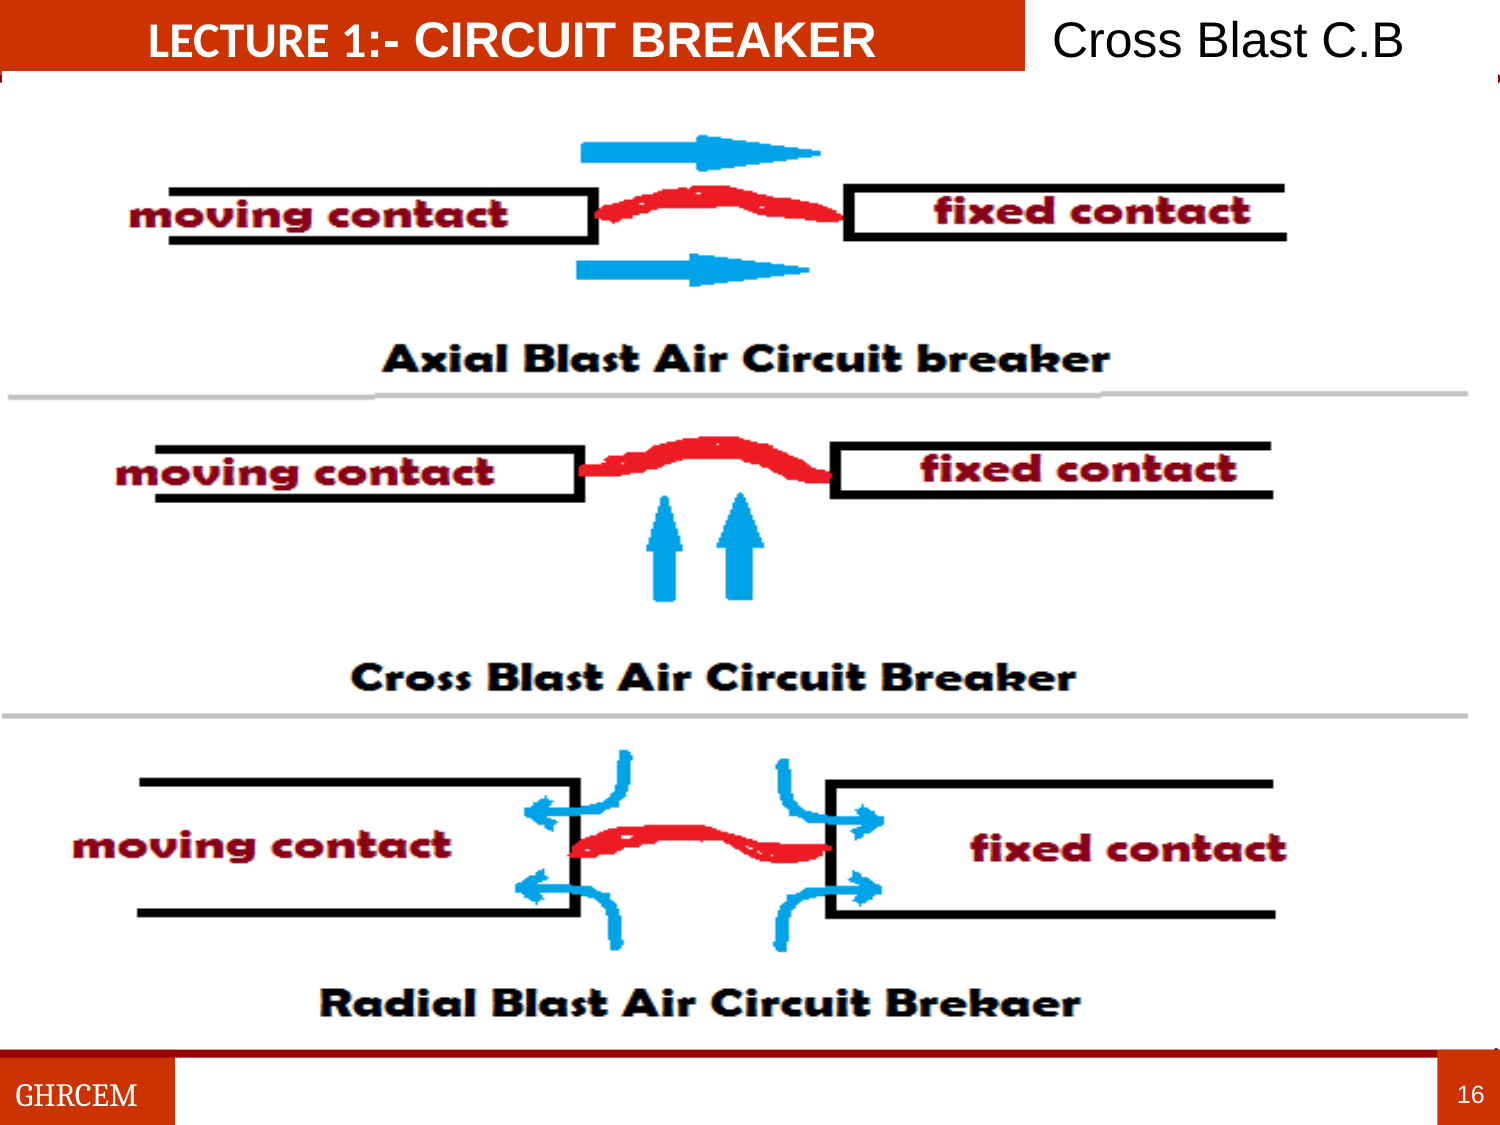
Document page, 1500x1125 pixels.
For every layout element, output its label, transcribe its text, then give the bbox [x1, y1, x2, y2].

picture [2, 71, 1498, 1043]
text_box GHRCEM [0, 1058, 175, 1125]
text_box 16 [1437, 1051, 1500, 1125]
text_box LECTURE 1:- circuit breaker [0, 0, 1025, 71]
text_box Cross Blast C.B [1037, 0, 1500, 71]
text_box [0, 1050, 1437, 1058]
